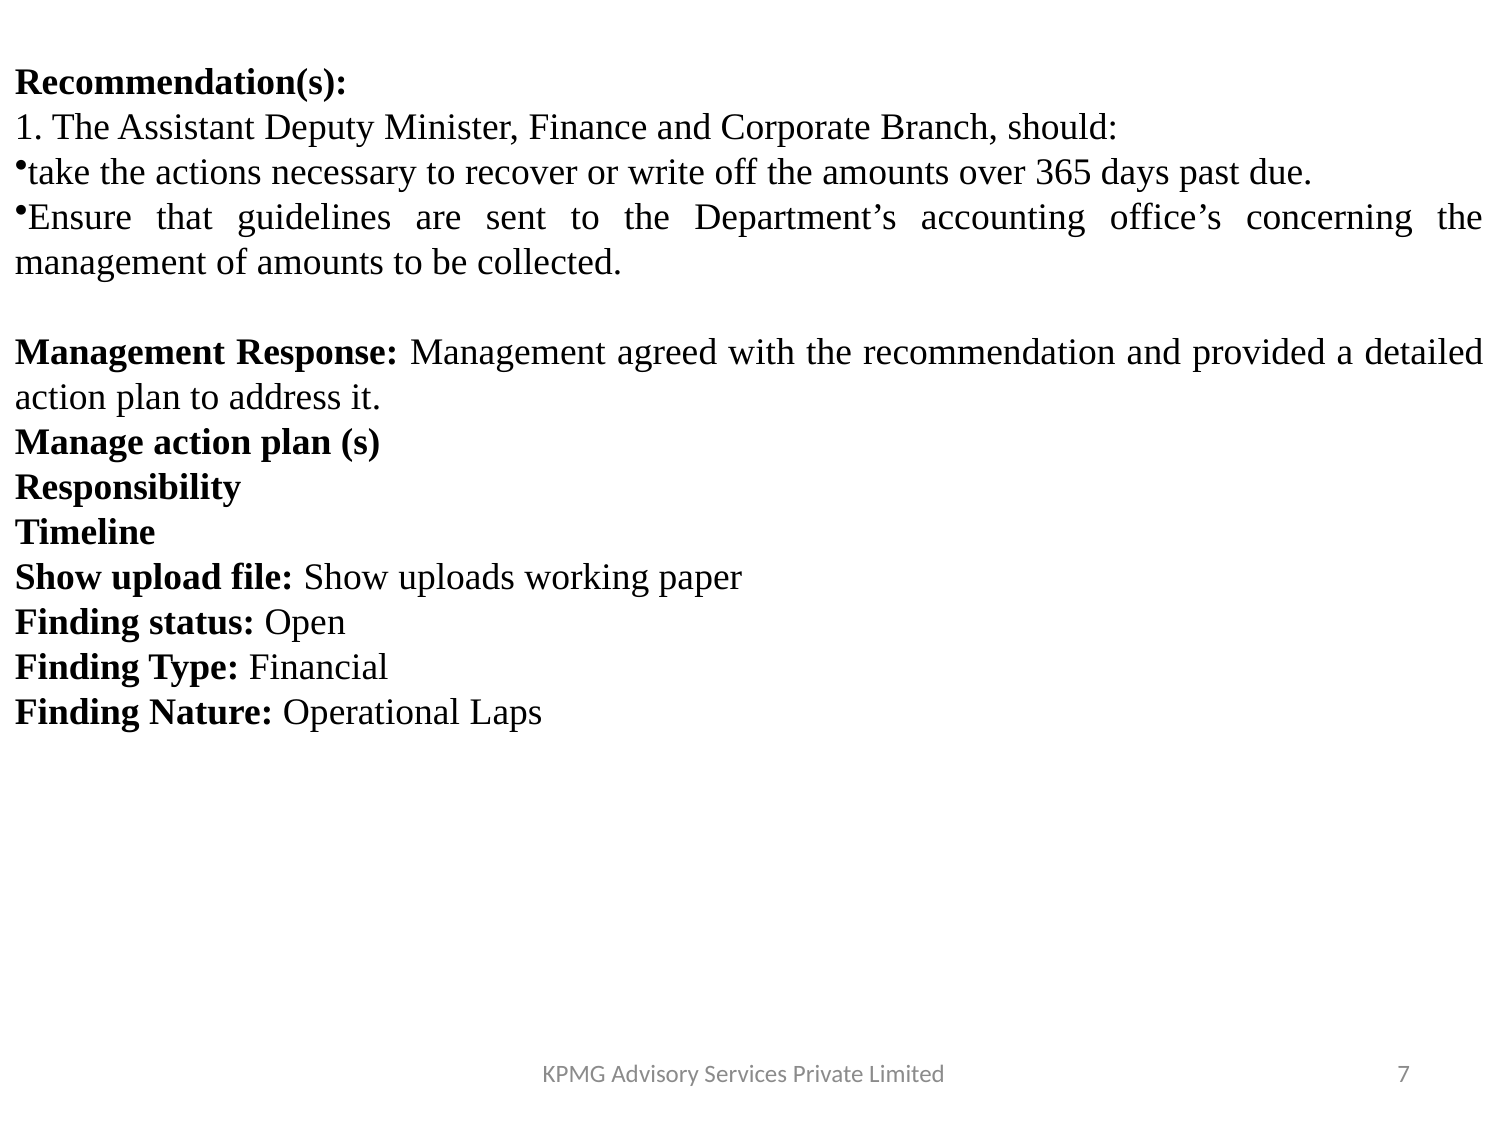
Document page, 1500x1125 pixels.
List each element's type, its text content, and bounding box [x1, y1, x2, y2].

footer KPMG Advisory Services Private Limited [512, 1042, 988, 1103]
slide_number 7 [1074, 1042, 1425, 1103]
text_box Recommendation(s): 1. The Assistant Deputy Minister, Finance and Corporate Branch, should: take the actions necessary to recover or write off the amounts over 365 days past due. Ensure that guidelines are sent to the Department’s accounting office’s concerning the management of amounts to be collected. Management Response: Management agreed with the recommendation and provided a detailed action plan to address it. Manage action plan (s) Responsibility Timeline Show upload file: Show uploads working paper Finding status: Open Finding Type: Financial Finding Nature: Operational Laps [0, 49, 1500, 740]
